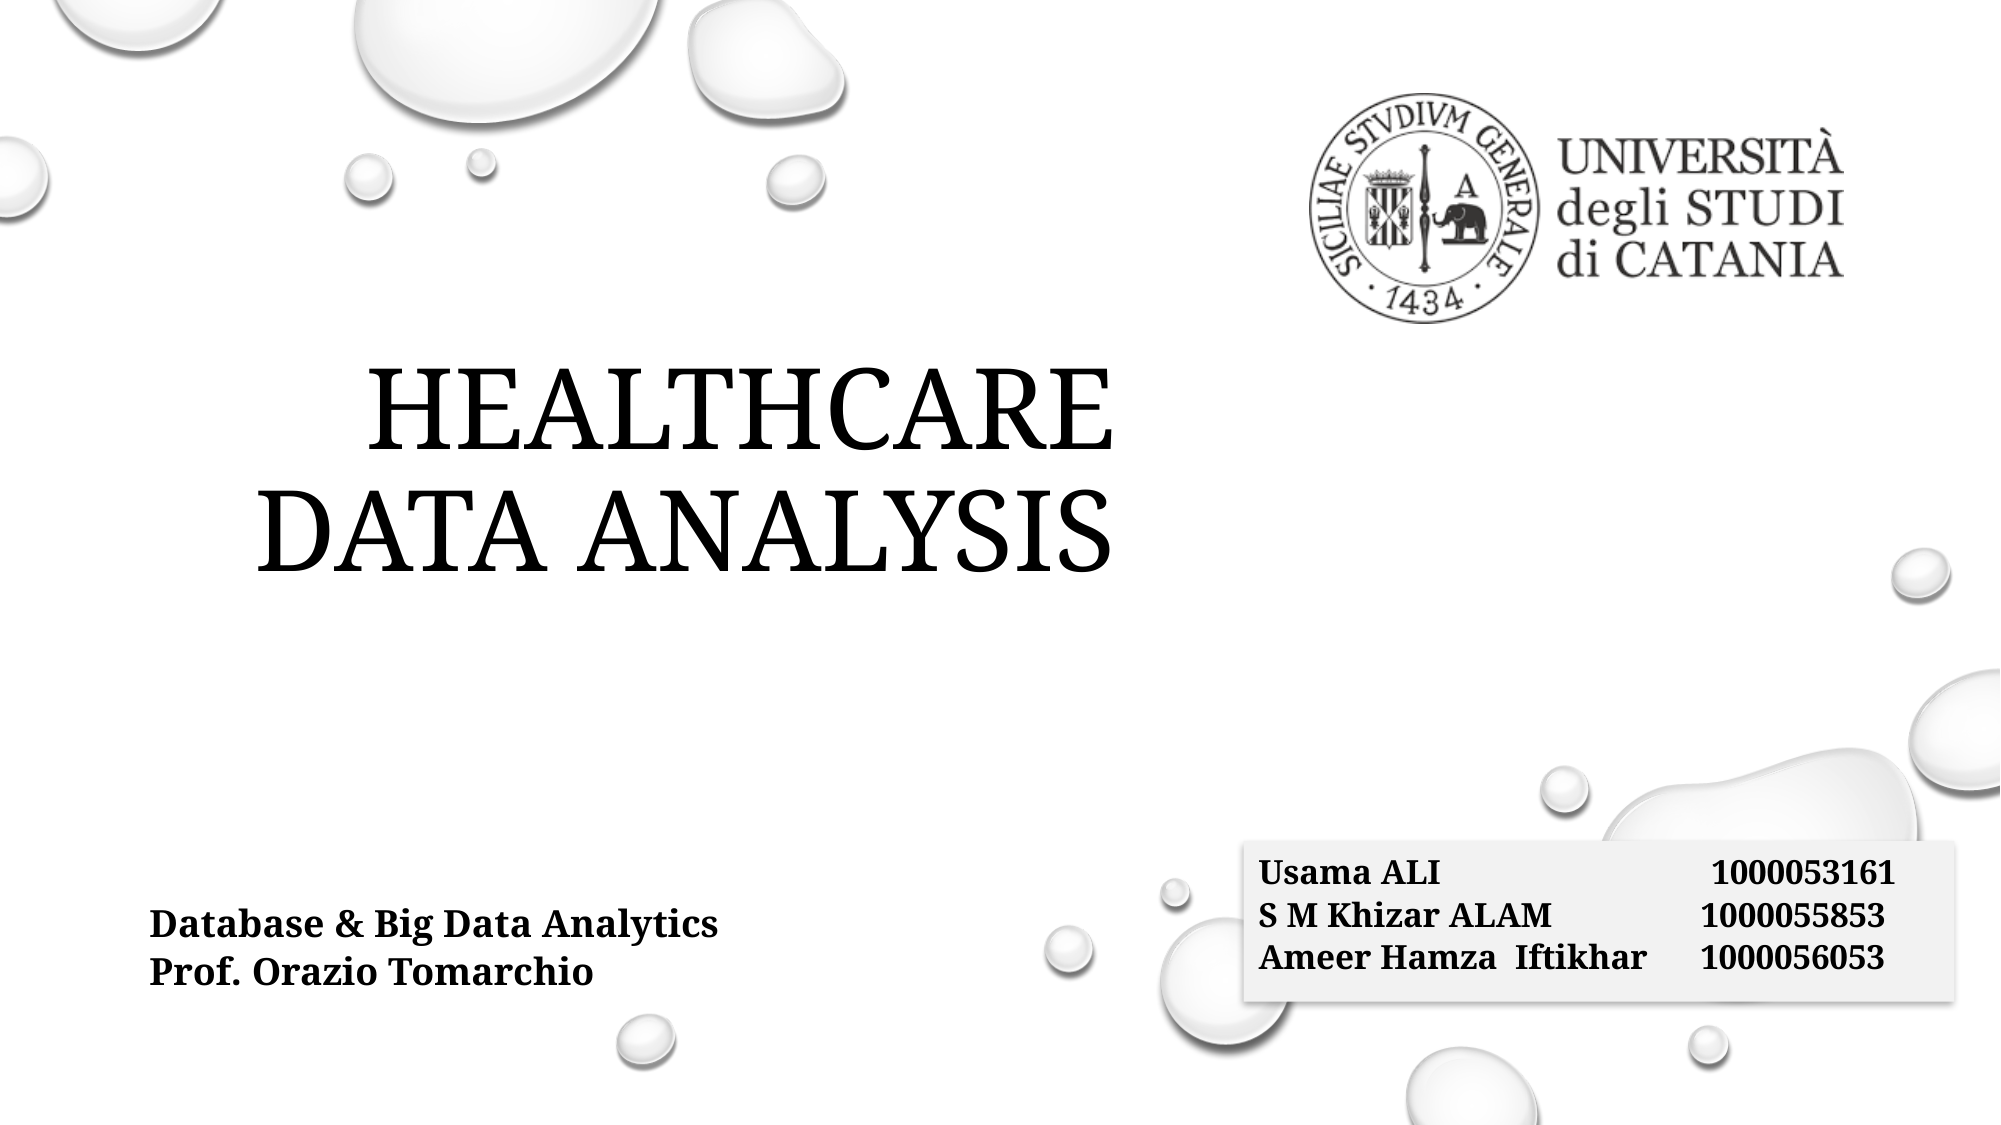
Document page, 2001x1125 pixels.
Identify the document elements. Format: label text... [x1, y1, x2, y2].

text_box Database & Big Data Analytics Prof. Orazio Tomarchio [134, 889, 829, 1002]
text_box Usama ALI 1000053161 S M Khizar ALAM 1000055853 Ameer Hamza Iftikhar 1000056053 [1243, 840, 1955, 1002]
title Healthcare Data analysis [134, 45, 1132, 903]
picture [0, 0, 2000, 1125]
